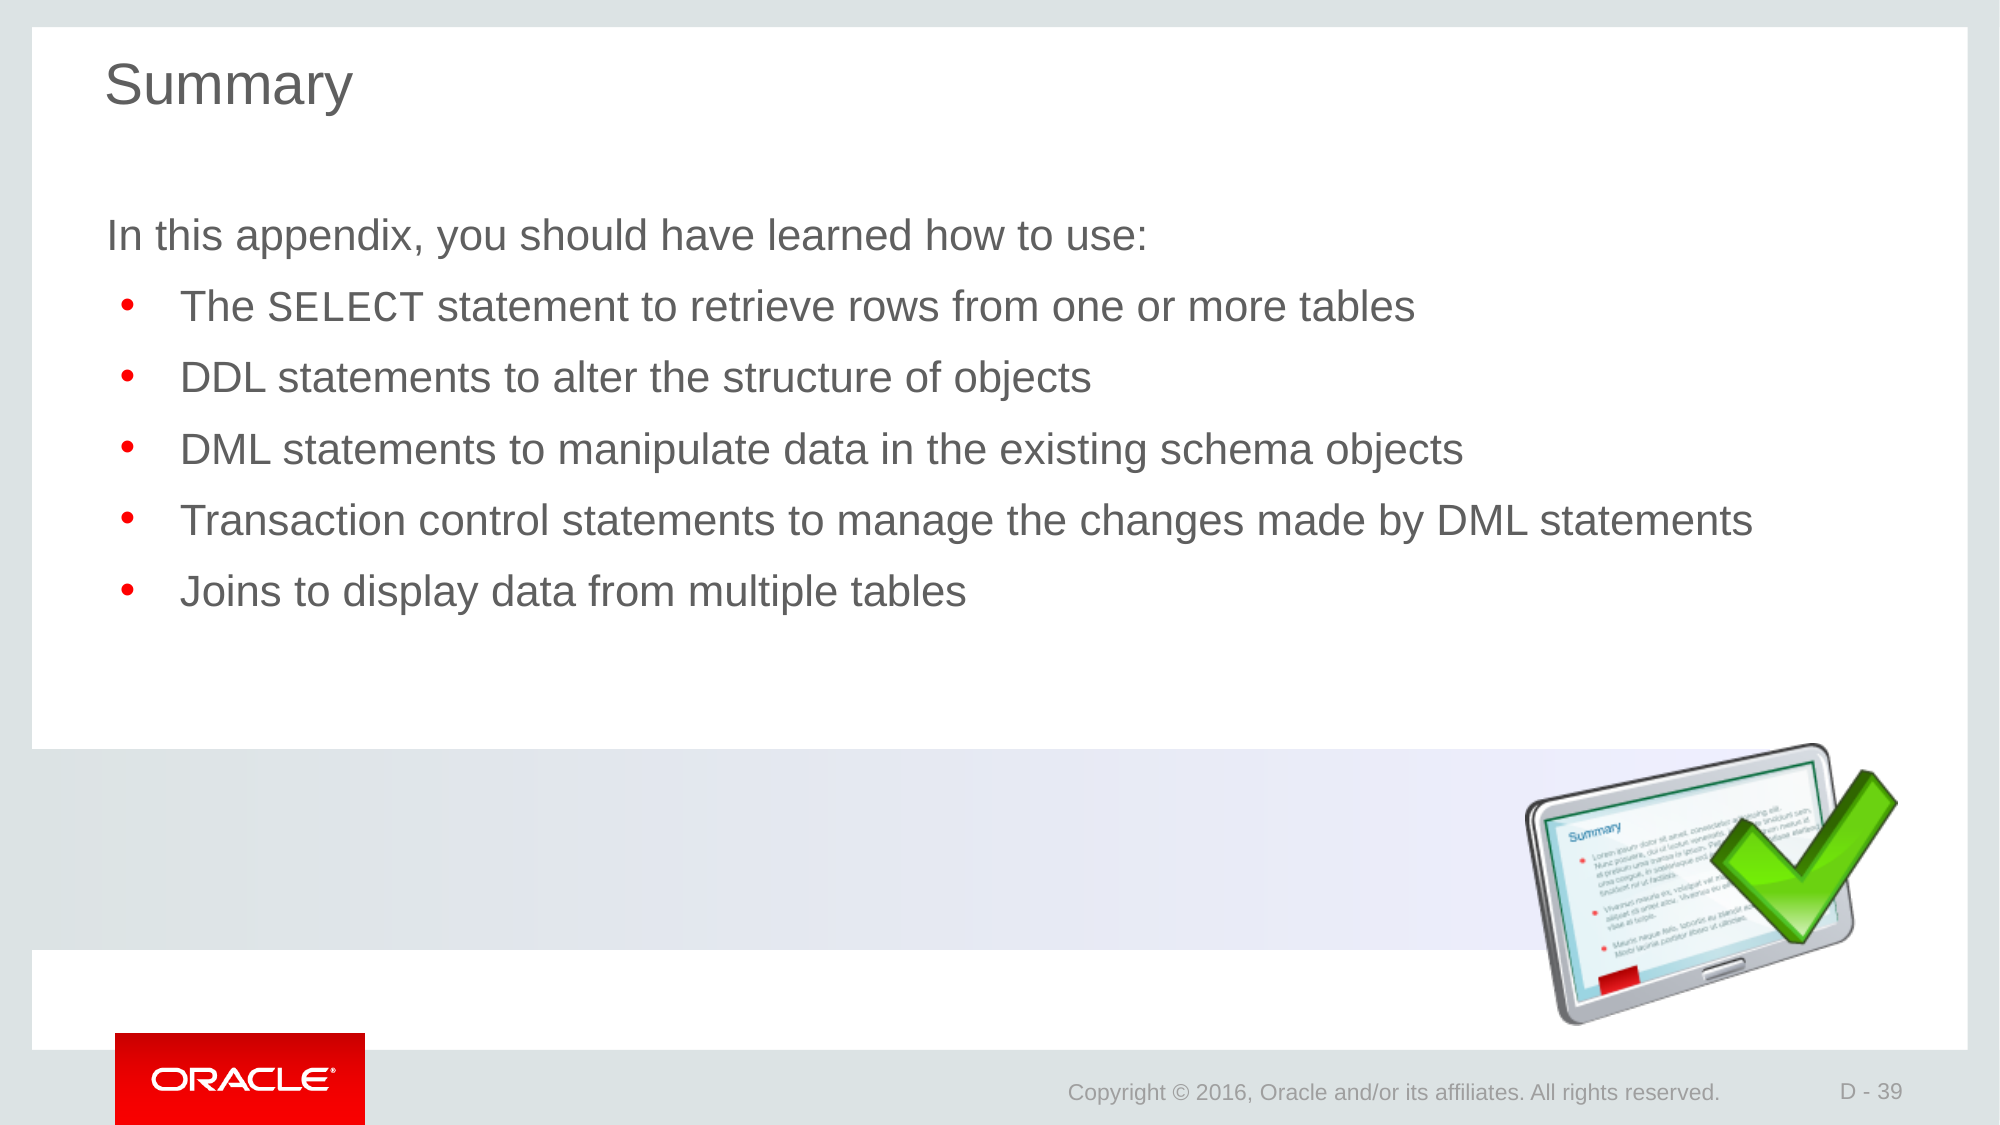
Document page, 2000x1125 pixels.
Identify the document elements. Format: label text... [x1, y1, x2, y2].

list In this appendix, you should have learned how to use: The SELECT statement to retrieve rows from one or more tables DDL statements to alter the structure of objects DML statements to manipulate data in the existing schema objects Transaction control statements to manage the changes made by DML statements Joins to display data from multiple tables [101, 203, 1898, 505]
picture [115, 1033, 365, 1125]
title Summary [101, 43, 1898, 188]
picture [1525, 743, 1898, 1026]
text_box [30, 749, 1520, 950]
